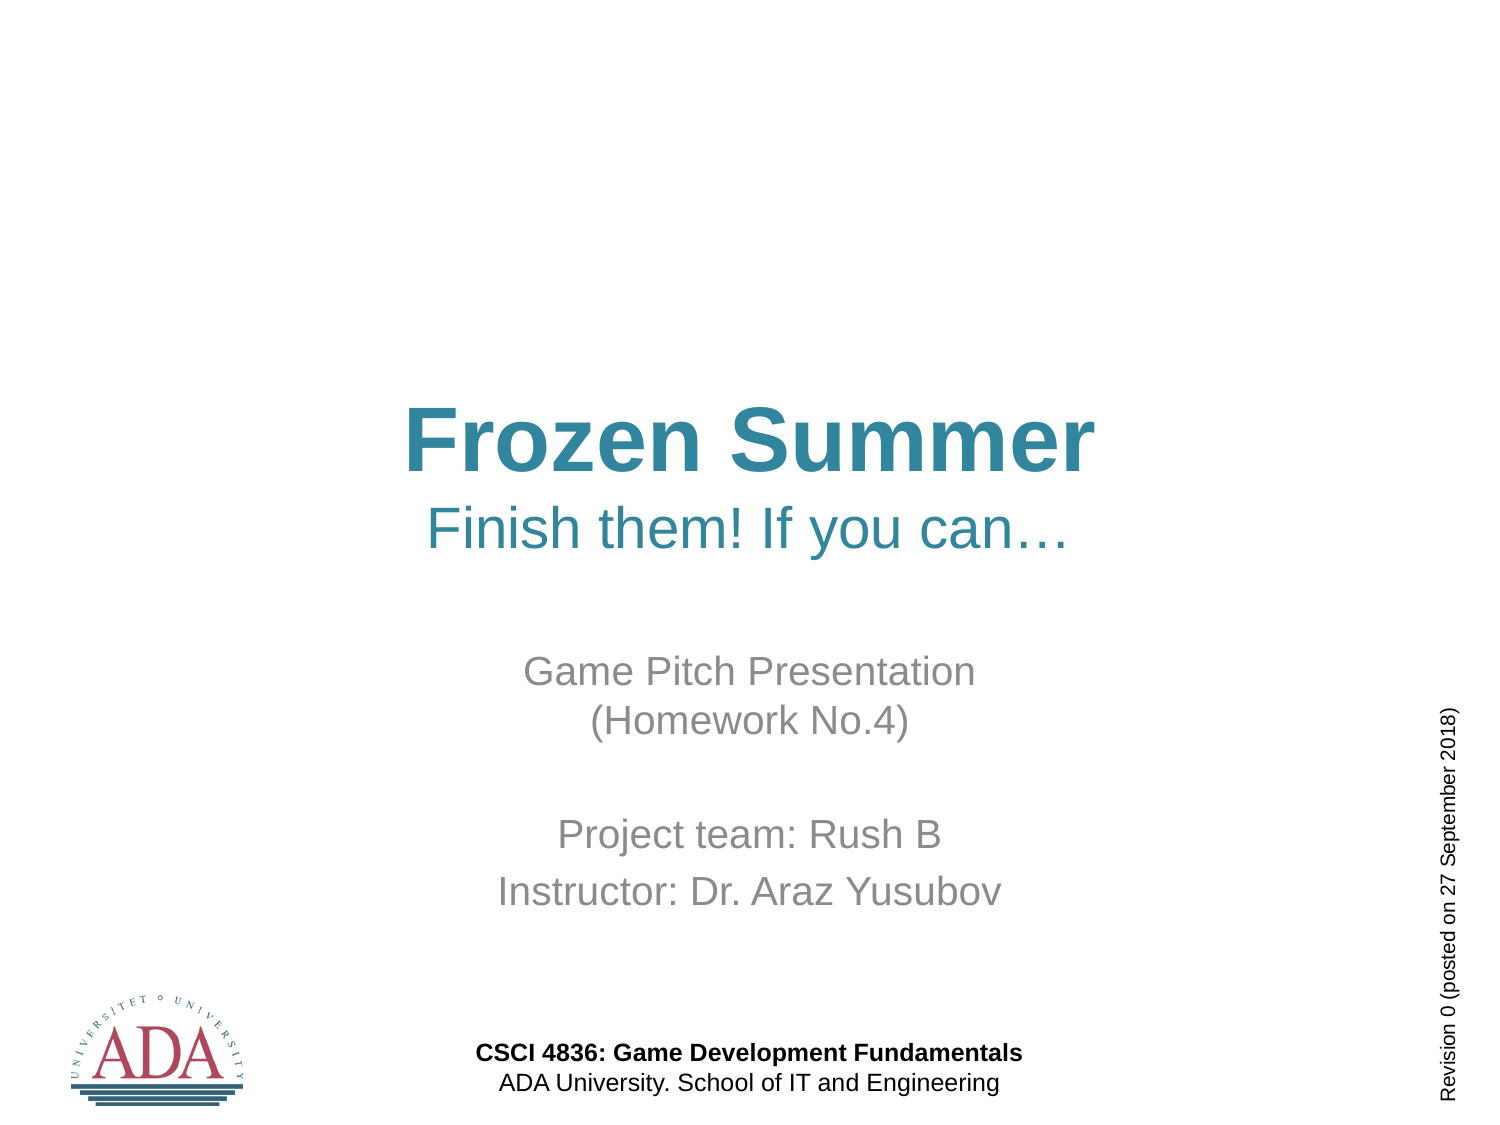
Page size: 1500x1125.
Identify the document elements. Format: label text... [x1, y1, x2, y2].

picture [71, 995, 243, 1106]
title Frozen Summer Finish them! If you can… [112, 349, 1388, 591]
subtitle Game Pitch Presentation (Homework No.4) Project team: Rush B Instructor: Dr. Araz Yusubov [225, 637, 1275, 925]
